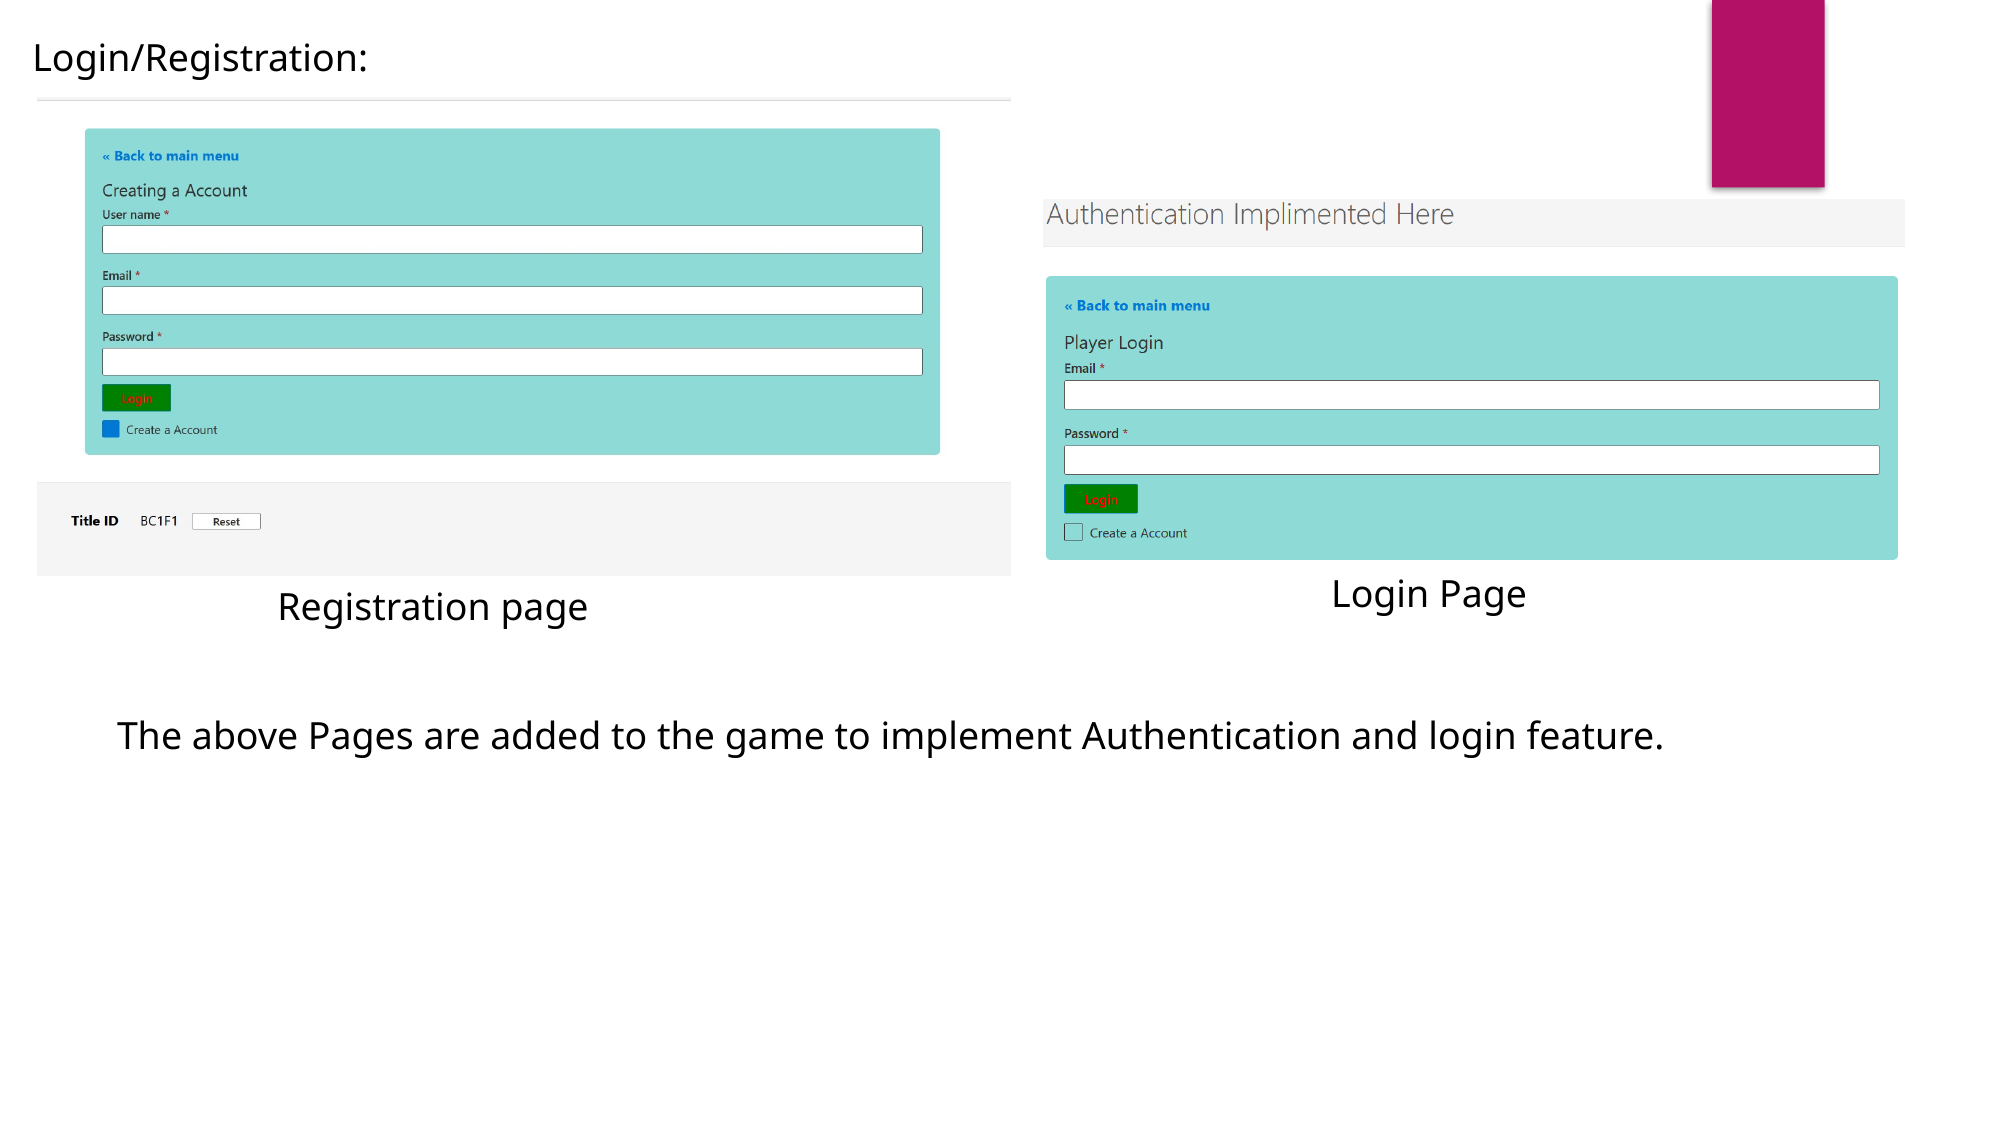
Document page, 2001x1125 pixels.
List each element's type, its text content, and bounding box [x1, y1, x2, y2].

picture [1043, 199, 1905, 576]
picture [36, 97, 1011, 576]
text_box The above Pages are added to the game to implement Authentication and login feature. [102, 704, 1887, 765]
text_box Registration page [262, 584, 754, 636]
text_box Login Page [1316, 584, 1651, 623]
text_box Login/Registration: [17, 27, 417, 87]
